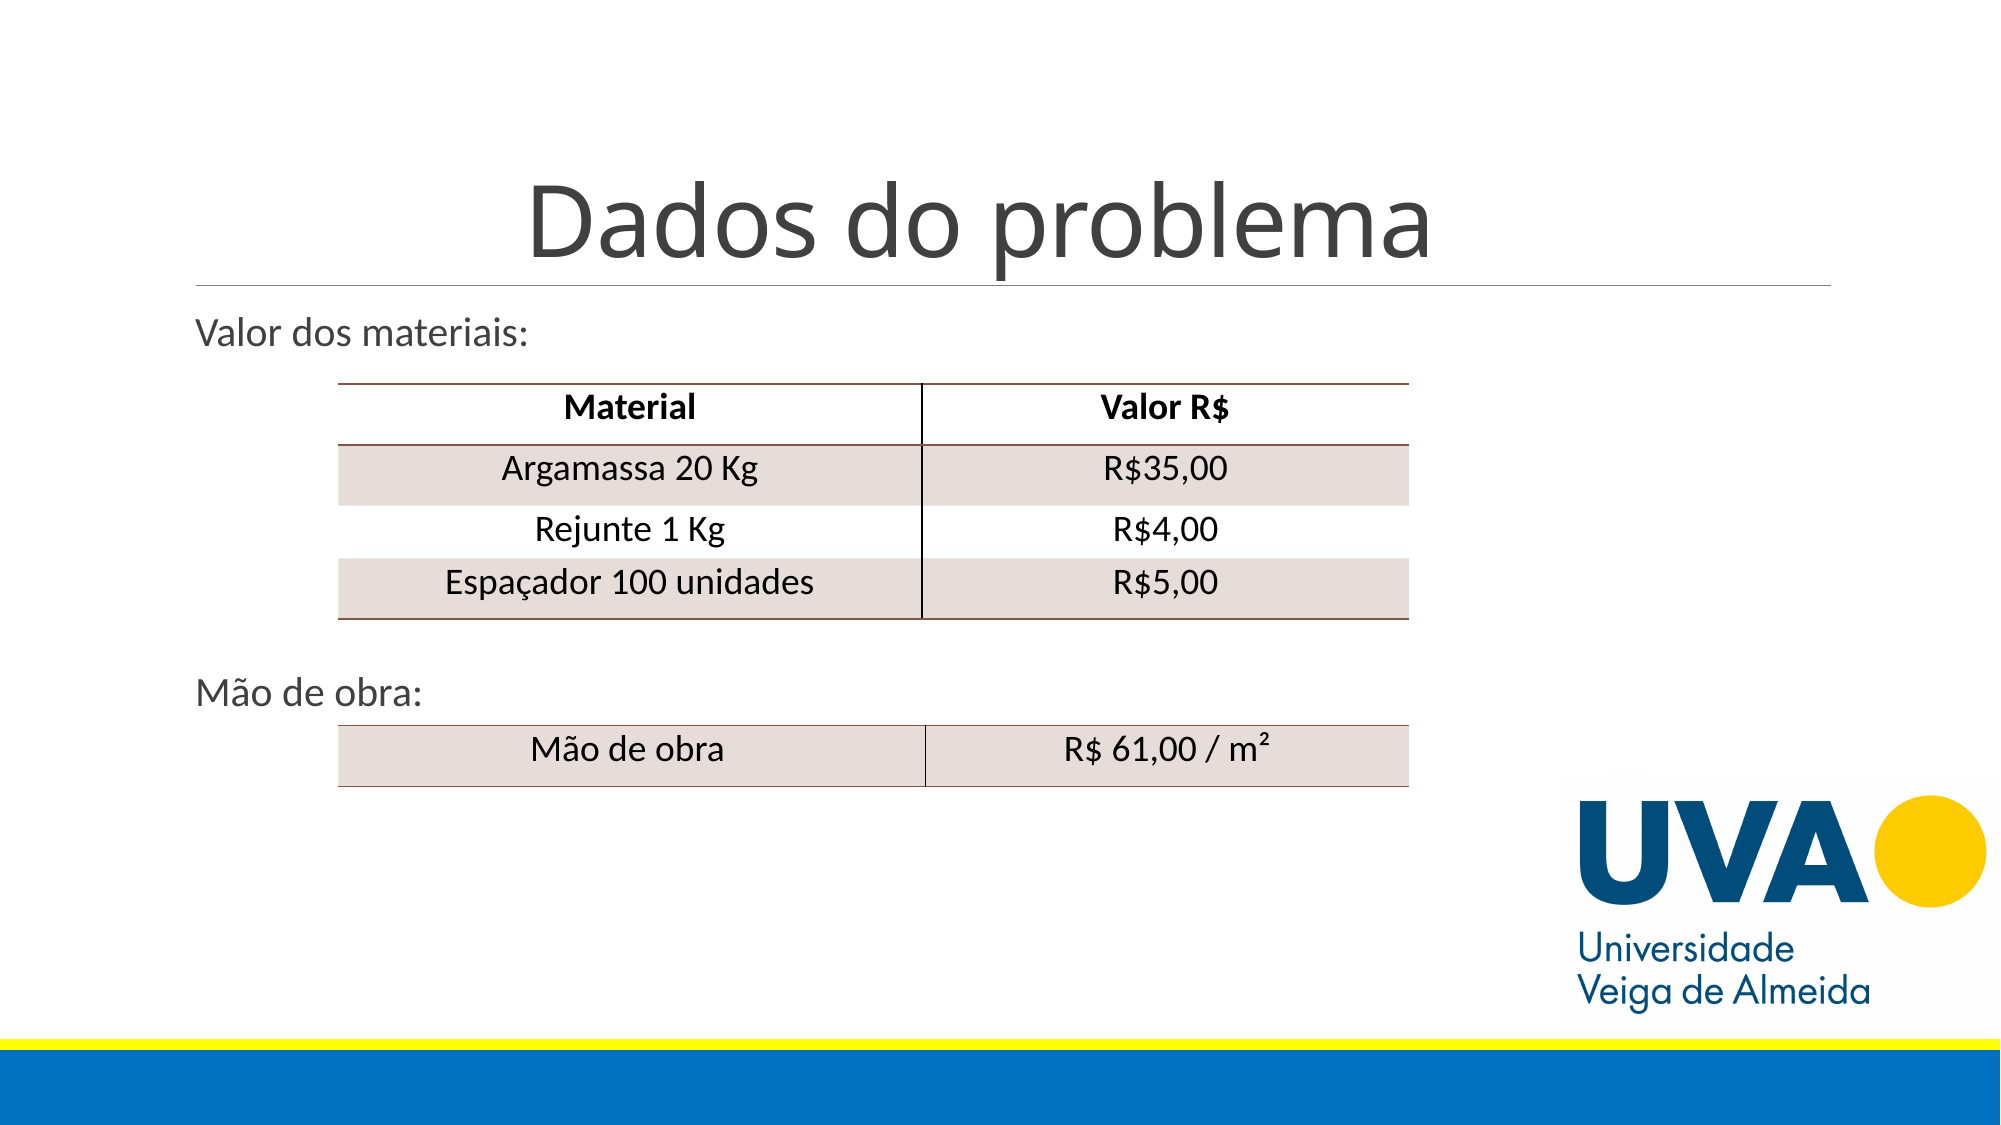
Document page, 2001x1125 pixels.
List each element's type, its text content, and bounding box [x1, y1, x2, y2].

table_cell Rejunte 1 Kg [338, 506, 921, 558]
title Dados do problema [180, 47, 1830, 285]
table_cell R$5,00 [923, 558, 1409, 618]
table_cell Espaçador 100 unidades [338, 558, 921, 618]
table_header Mão de obra [338, 726, 925, 786]
table_cell R$4,00 [923, 506, 1409, 558]
list Valor dos materiais: [180, 302, 670, 367]
table_header R$ 61,00 / m² [926, 726, 1409, 786]
picture [1560, 774, 2000, 1034]
table_header Valor R$ [923, 385, 1409, 444]
table_header Material [338, 385, 921, 444]
table_cell R$35,00 [923, 446, 1409, 506]
text_box Mão de obra: [180, 668, 670, 733]
table_cell Argamassa 20 Kg [338, 446, 921, 506]
